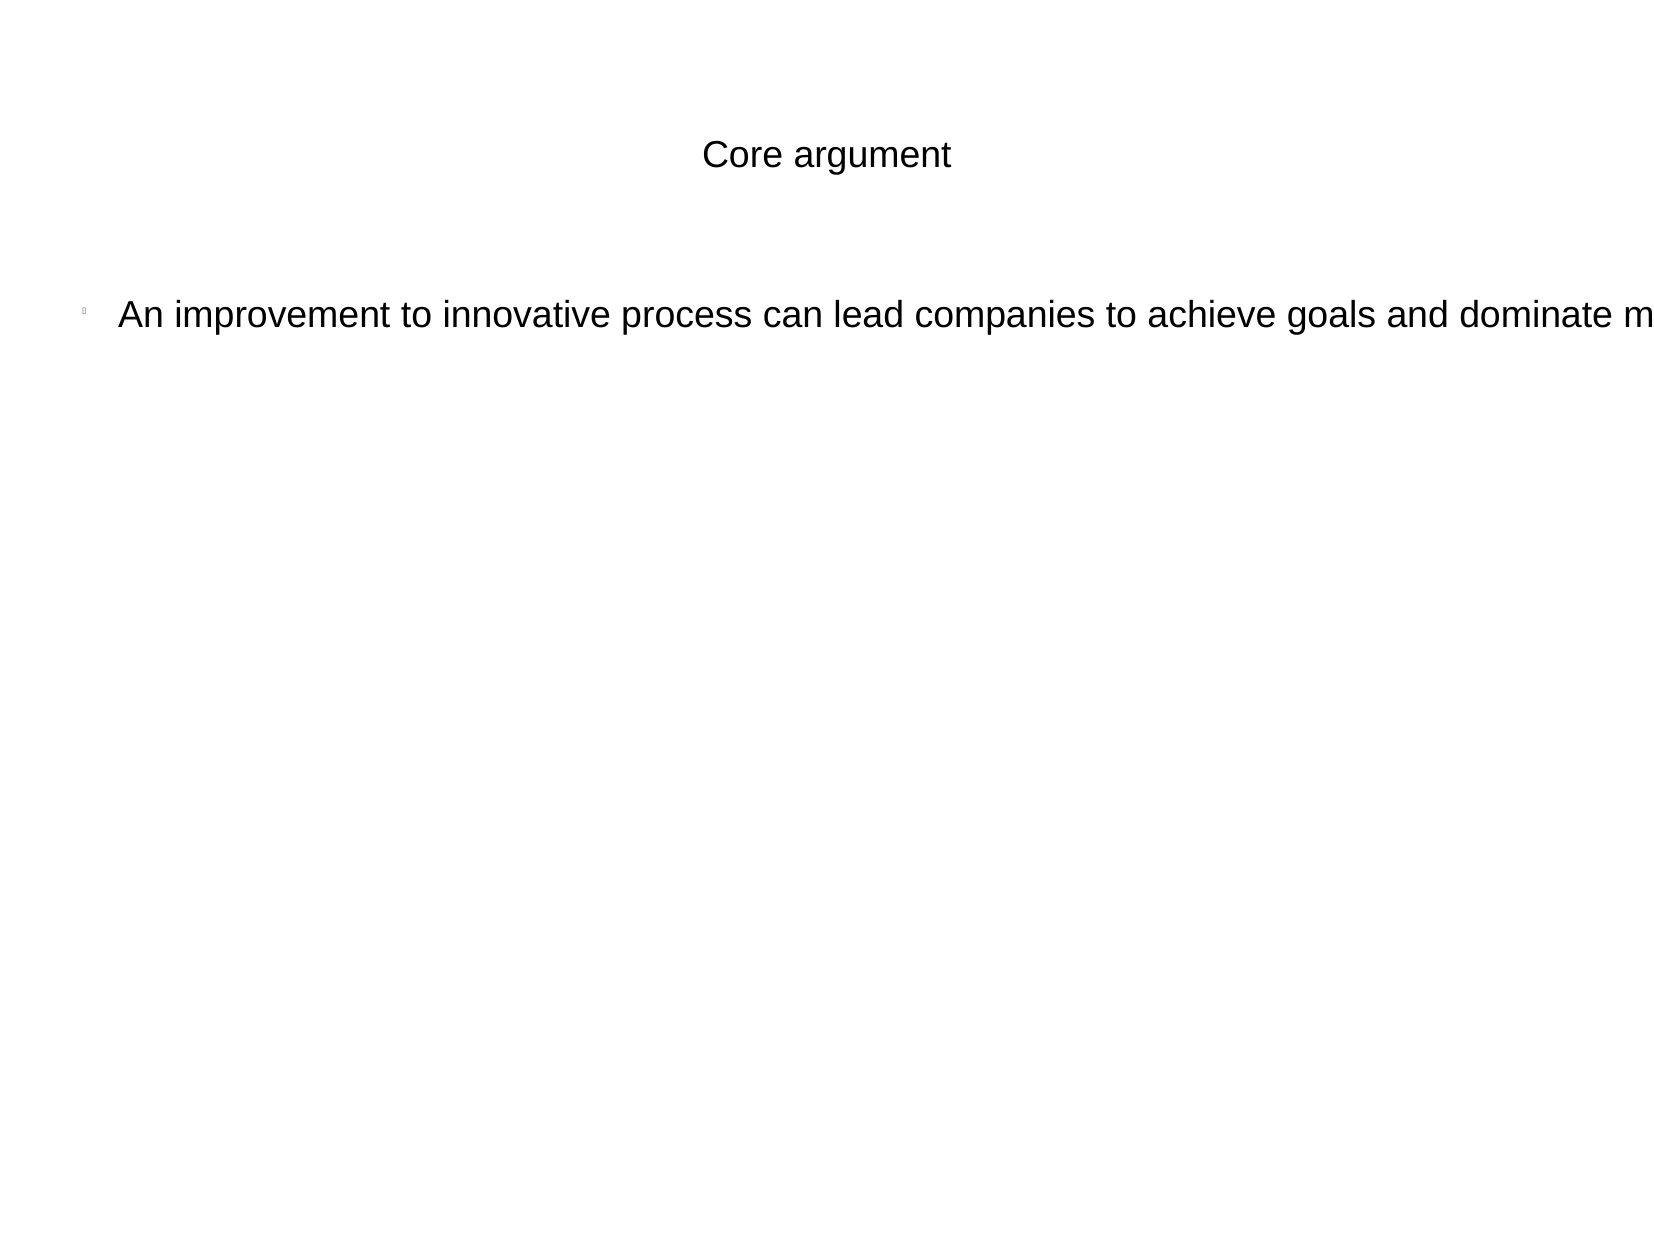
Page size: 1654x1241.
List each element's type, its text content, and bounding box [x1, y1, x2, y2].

text_box Core argument [82, 49, 1571, 257]
text_box An improvement to innovative process can lead companies to achieve goals and dominate markets. [82, 290, 1571, 1010]
